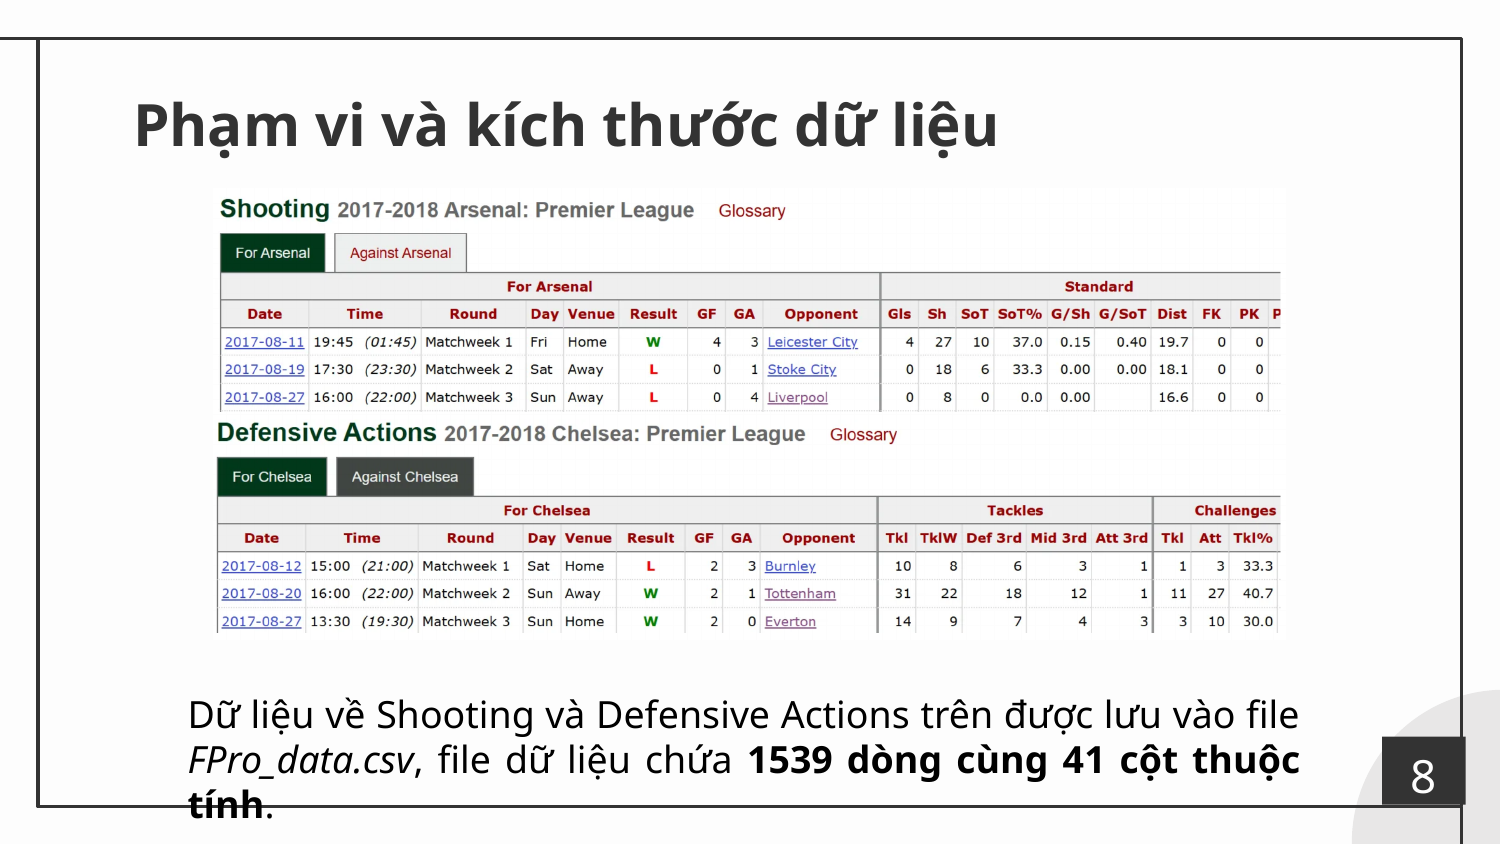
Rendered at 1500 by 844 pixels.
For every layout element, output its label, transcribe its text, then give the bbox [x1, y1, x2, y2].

title Phạm vi và kích thước dữ liệu [118, 72, 1382, 167]
text_box 8 [1382, 736, 1466, 805]
picture [212, 188, 1288, 641]
text_box Dữ liệu về Shooting và Defensive Actions trên được lưu vào file FPro_data.csv, file dữ liệu chứa 1539 dòng cùng 41 cột thuộc tính. [172, 683, 1316, 834]
